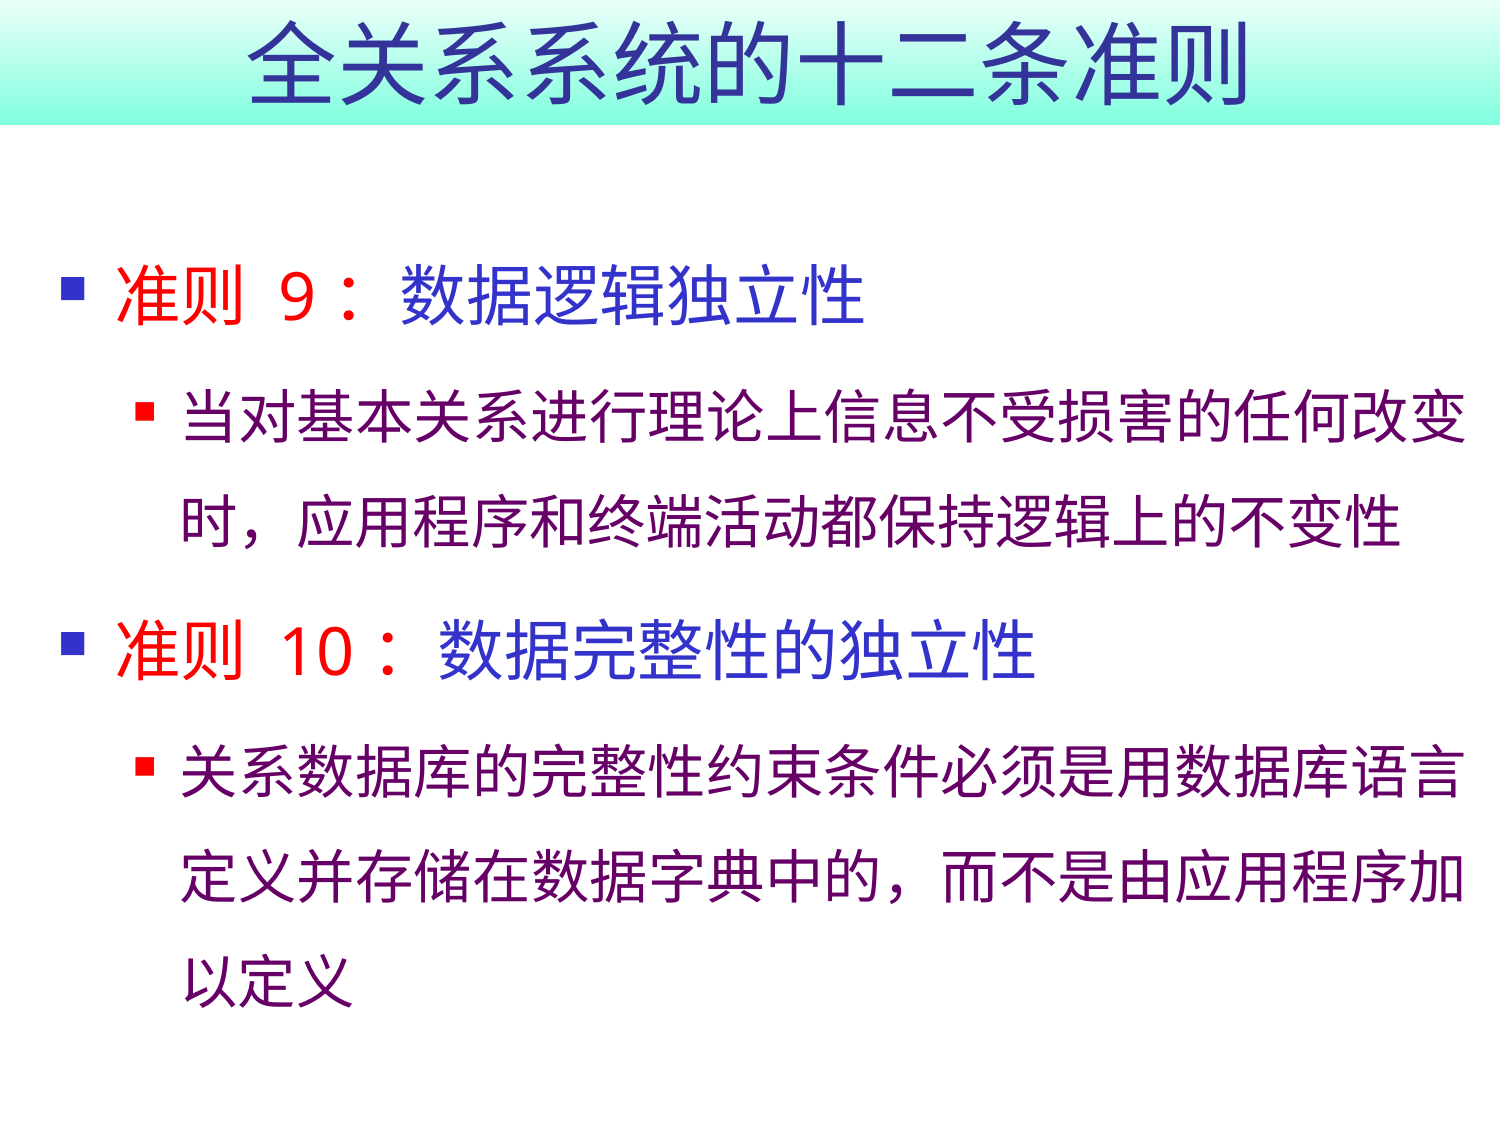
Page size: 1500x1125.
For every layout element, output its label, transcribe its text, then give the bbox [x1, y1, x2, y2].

title 全关系系统的十二条准则 [0, 0, 1500, 125]
list 准则 9：数据逻辑独立性 当对基本关系进行理论上信息不受损害的任何改变时，应用程序和终端活动都保持逻辑上的不变性 准则 10：数据完整性的独立性 关系数据库的完整性约束条件必须是用数据库语言定义并存储在数据字典中的，而不是由应用程序加以定义 [42, 206, 1483, 1095]
